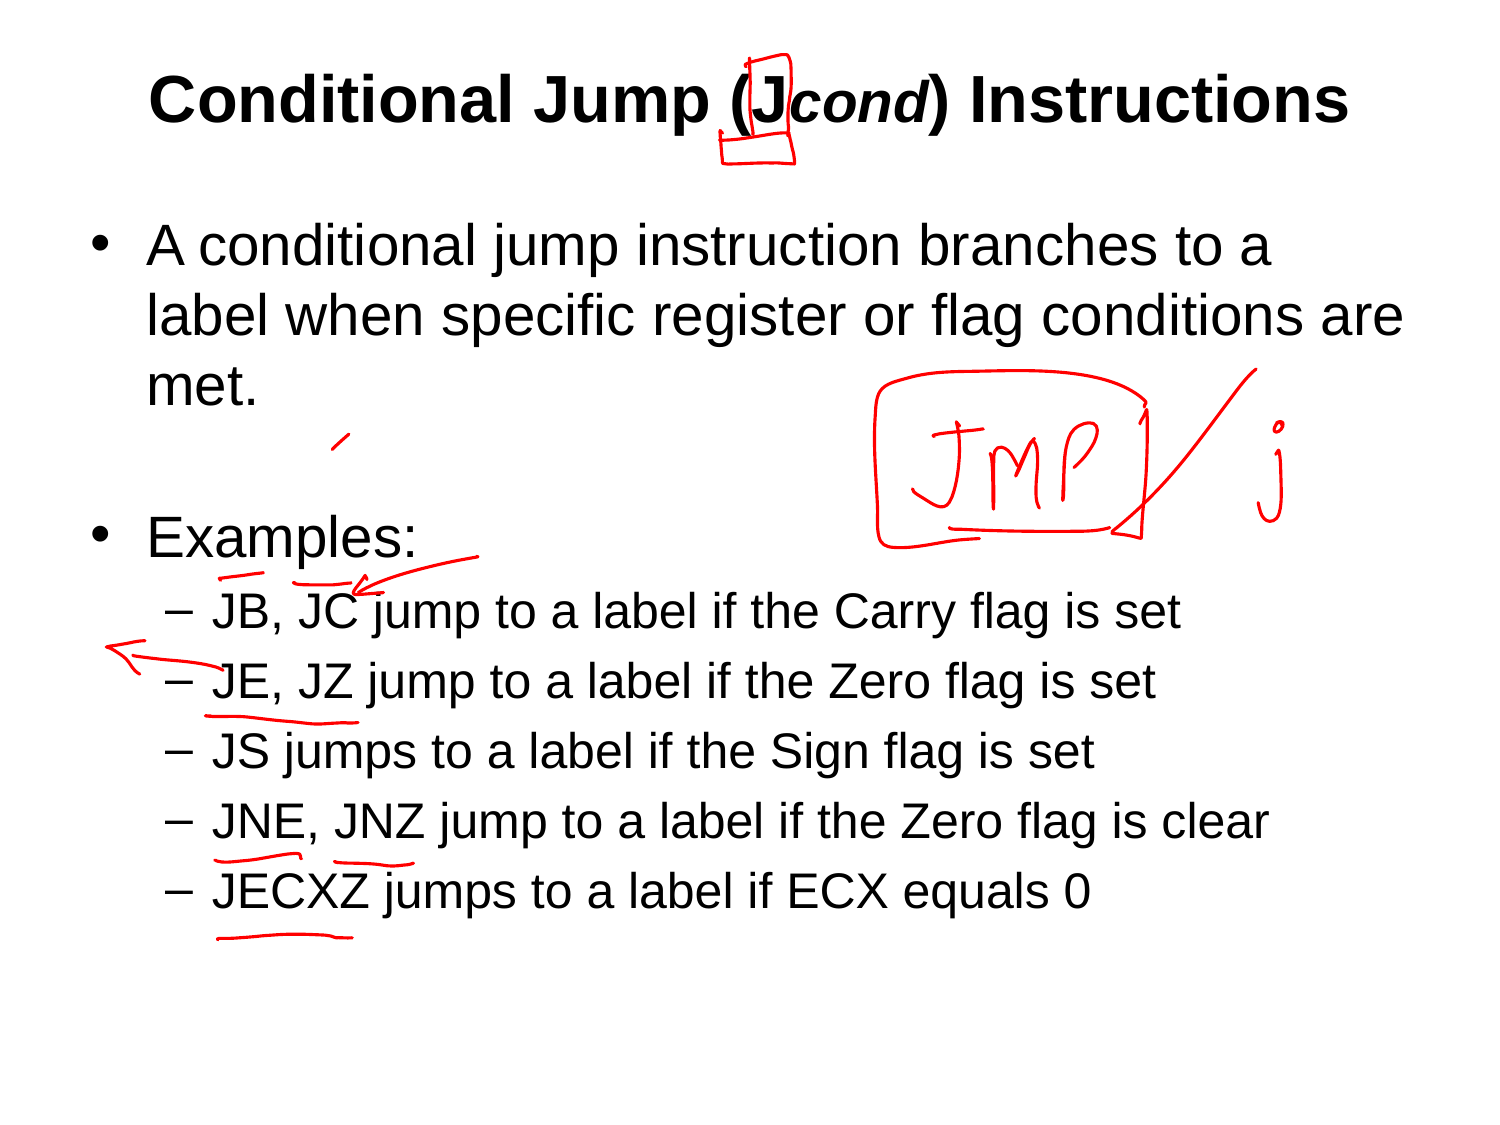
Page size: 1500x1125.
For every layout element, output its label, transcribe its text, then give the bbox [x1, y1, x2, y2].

list A conditional jump instruction branches to a label when specific register or flag conditions are met. Examples: JB, JC jump to a label if the Carry flag is set JE, JZ jump to a label if the Zero flag is set JS jumps to a label if the Sign flag is set JNE, JNZ jump to a label if the Zero flag is clear JECXZ jumps to a label if ECX equals 0 [75, 200, 1425, 1013]
title Conditional Jump (Jcond) Instructions [75, 24, 1425, 168]
